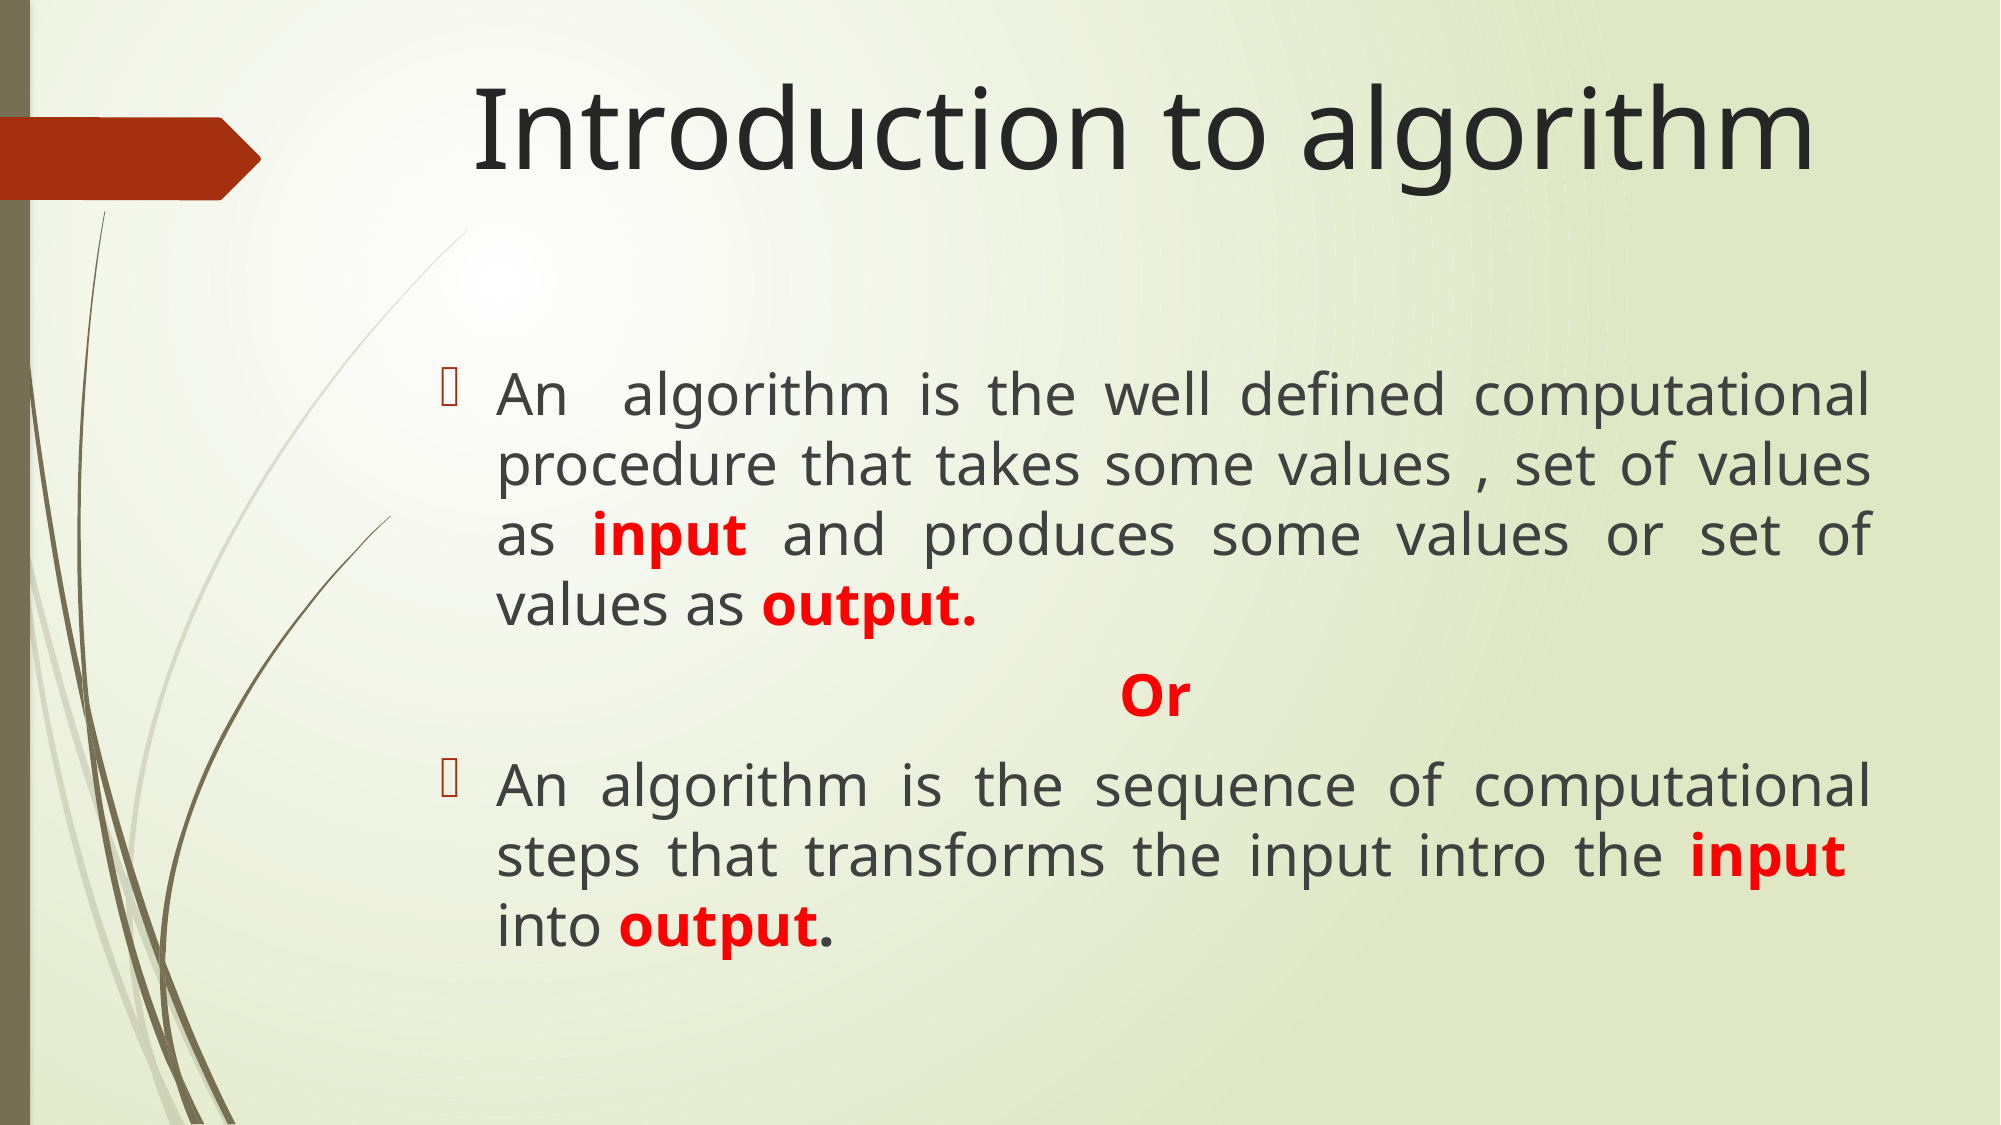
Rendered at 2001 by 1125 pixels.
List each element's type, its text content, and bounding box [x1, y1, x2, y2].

list An algorithm is the well defined computational procedure that takes some values , set of values as input and produces some values or set of values as output. Or An algorithm is the sequence of computational steps that transforms the input intro the input into output. [424, 350, 1888, 970]
title Introduction to algorithm [457, 49, 1920, 260]
